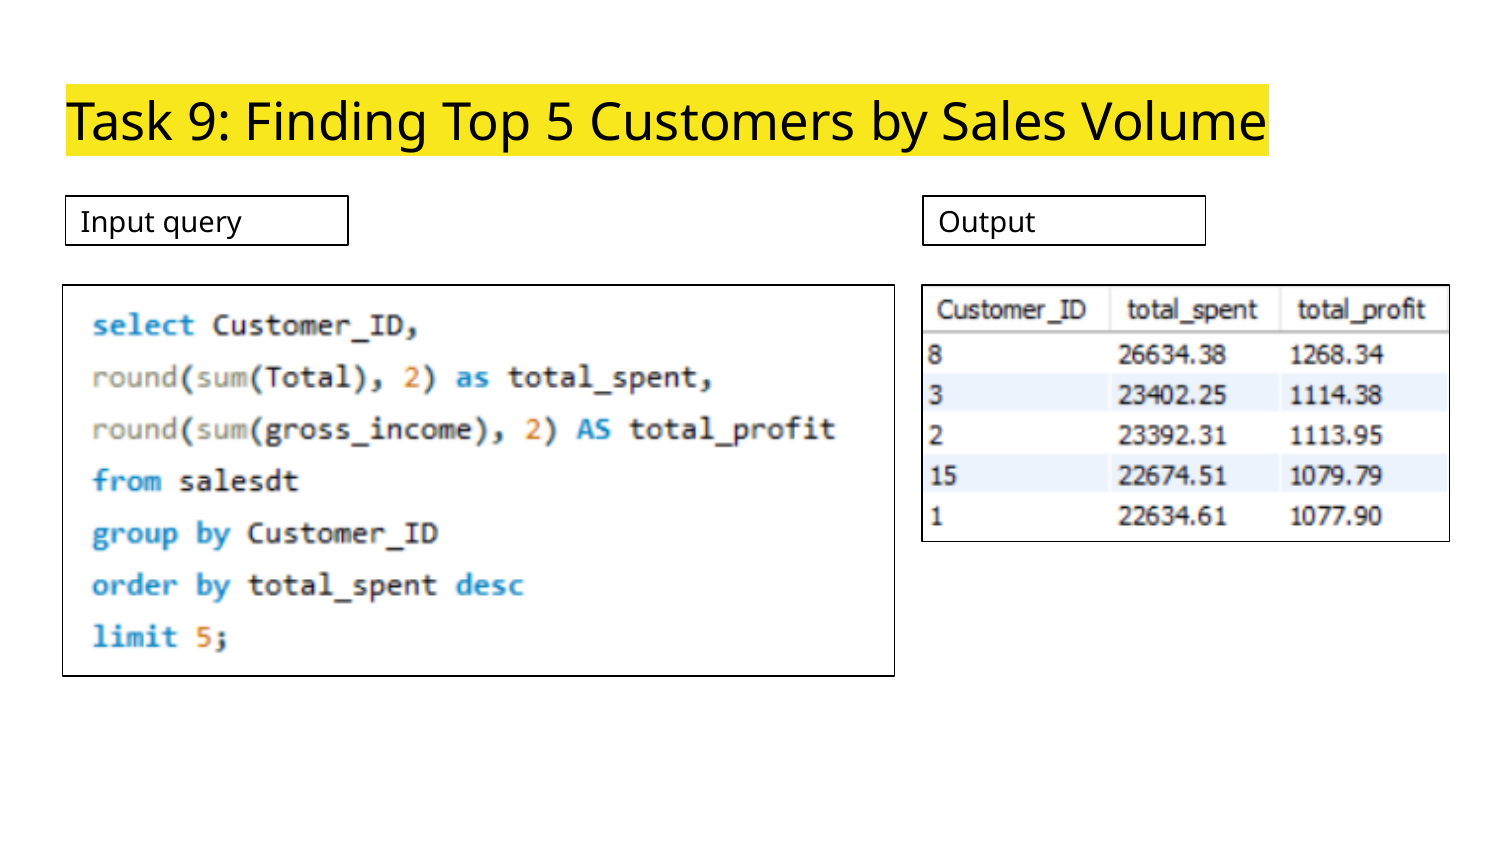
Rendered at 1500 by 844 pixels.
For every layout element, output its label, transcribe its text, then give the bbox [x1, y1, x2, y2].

title Task 9: Finding Top 5 Customers by Sales Volume [51, 72, 1449, 167]
picture [63, 285, 895, 676]
text_box Output [923, 195, 1206, 246]
picture [922, 285, 1450, 542]
text_box Input query [65, 195, 348, 246]
